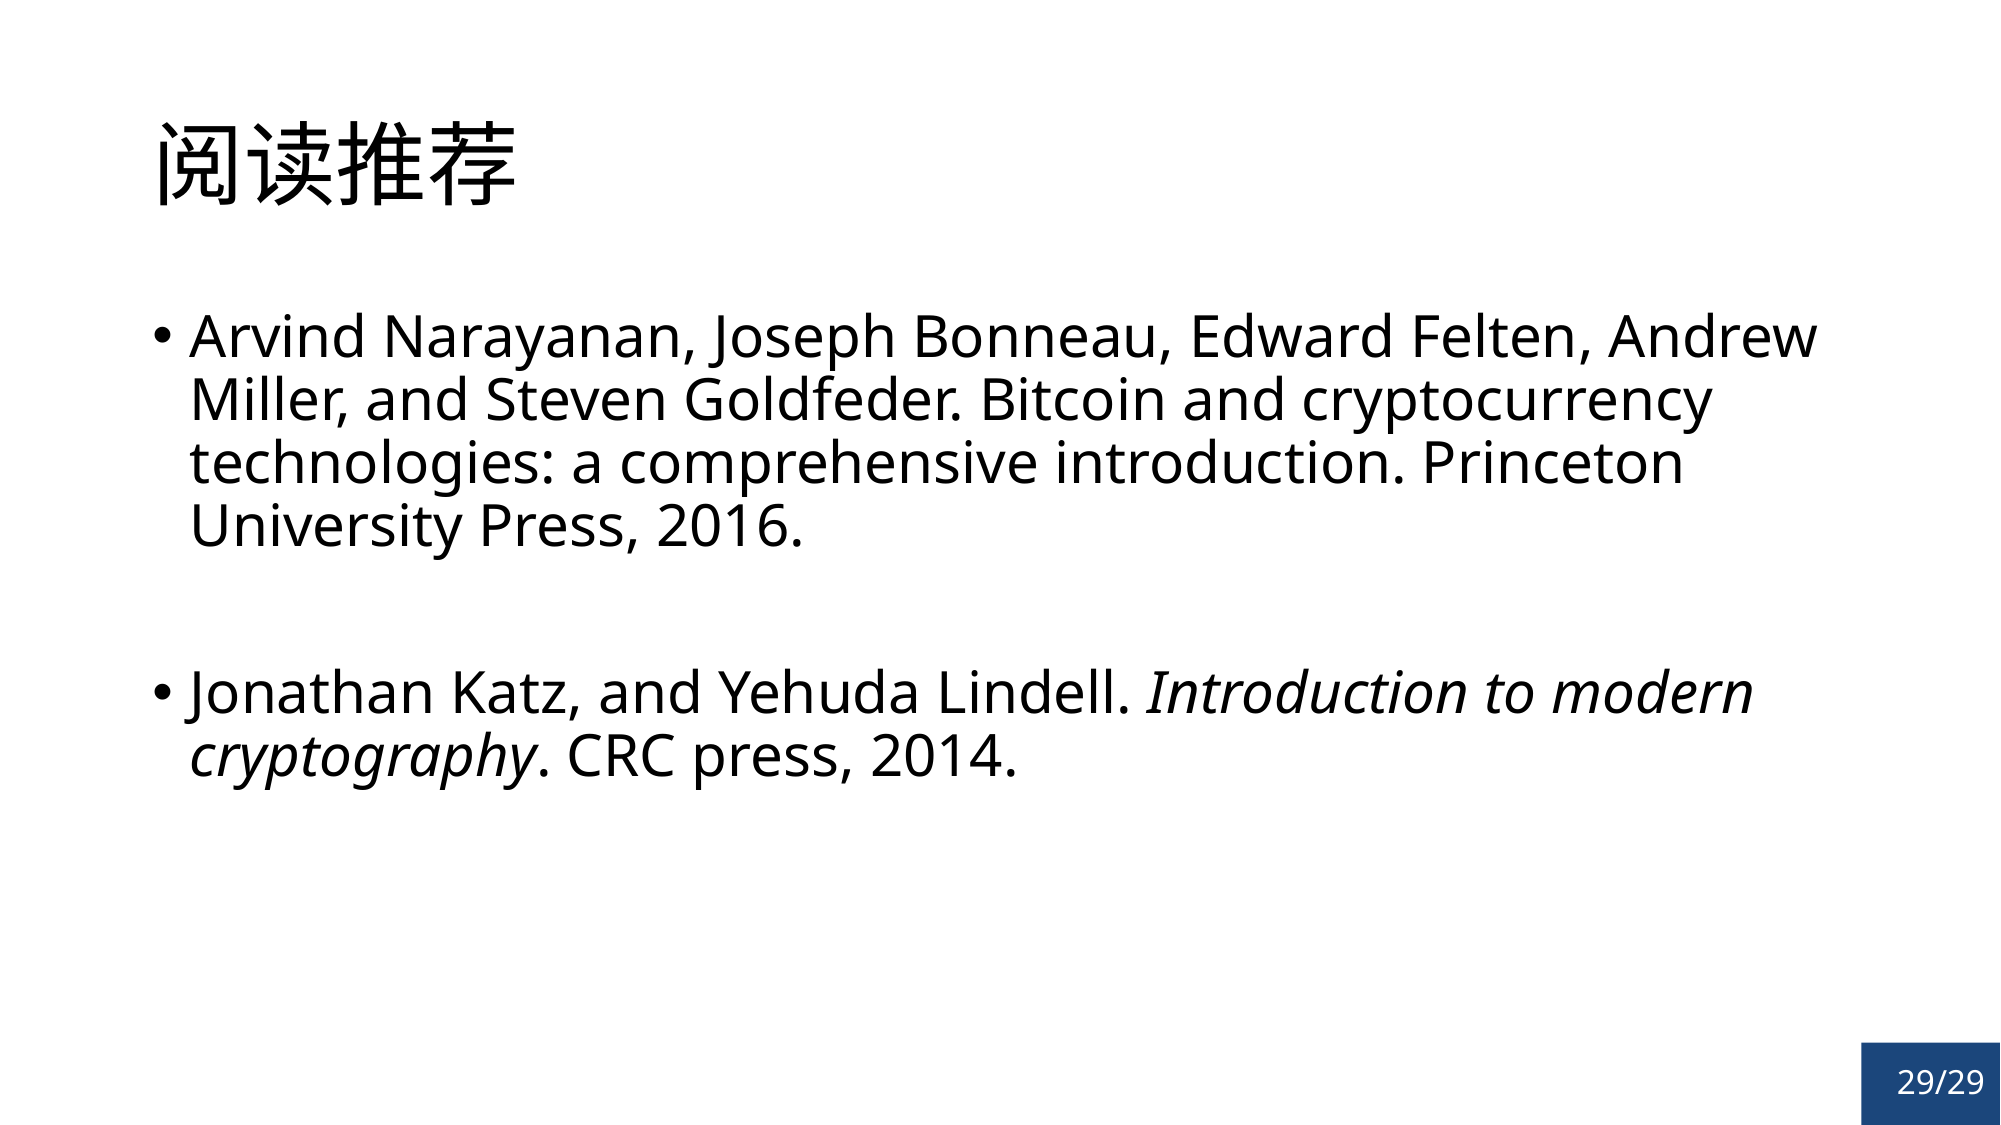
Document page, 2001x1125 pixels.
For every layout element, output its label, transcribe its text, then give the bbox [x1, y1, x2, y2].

list Arvind Narayanan, Joseph Bonneau, Edward Felten, Andrew Miller, and Steven Goldfeder. Bitcoin and cryptocurrency technologies: a comprehensive introduction. Princeton University Press, 2016. Jonathan Katz, and Yehuda Lindell. Introduction to modern cryptography. CRC press, 2014. [137, 299, 1863, 1014]
slide_number 29/29 [1861, 1042, 2000, 1125]
title 阅读推荐 [137, 59, 1863, 278]
